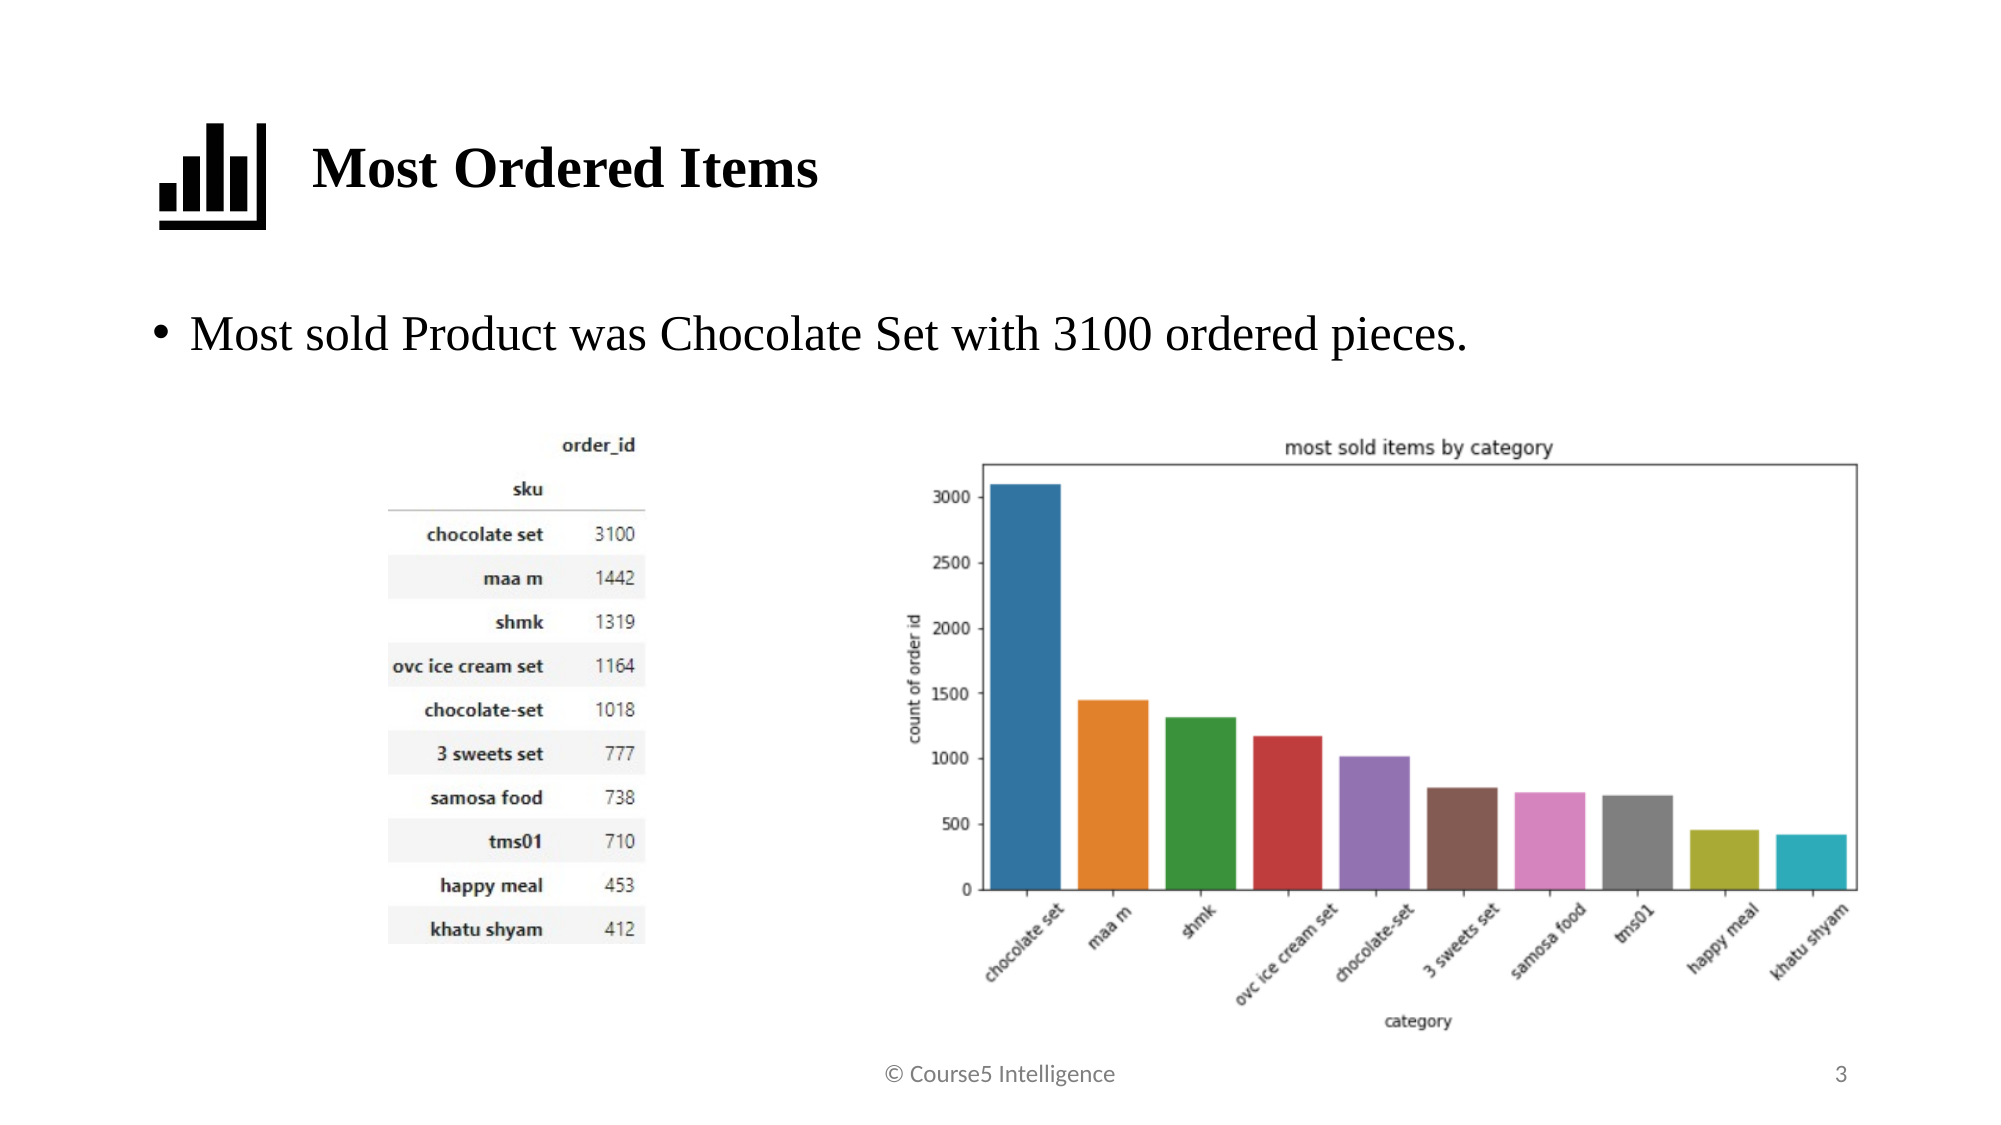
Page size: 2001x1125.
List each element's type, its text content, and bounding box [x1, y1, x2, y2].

list Most sold Product was Chocolate Set with 3100 ordered pieces. [137, 299, 1863, 1014]
footer © Course5 Intelligence [662, 1042, 1338, 1103]
picture [388, 433, 647, 944]
slide_number 3 [1412, 1069, 1863, 1103]
title Most Ordered Items [137, 59, 1863, 278]
picture [137, 101, 288, 252]
picture [888, 418, 1937, 1060]
